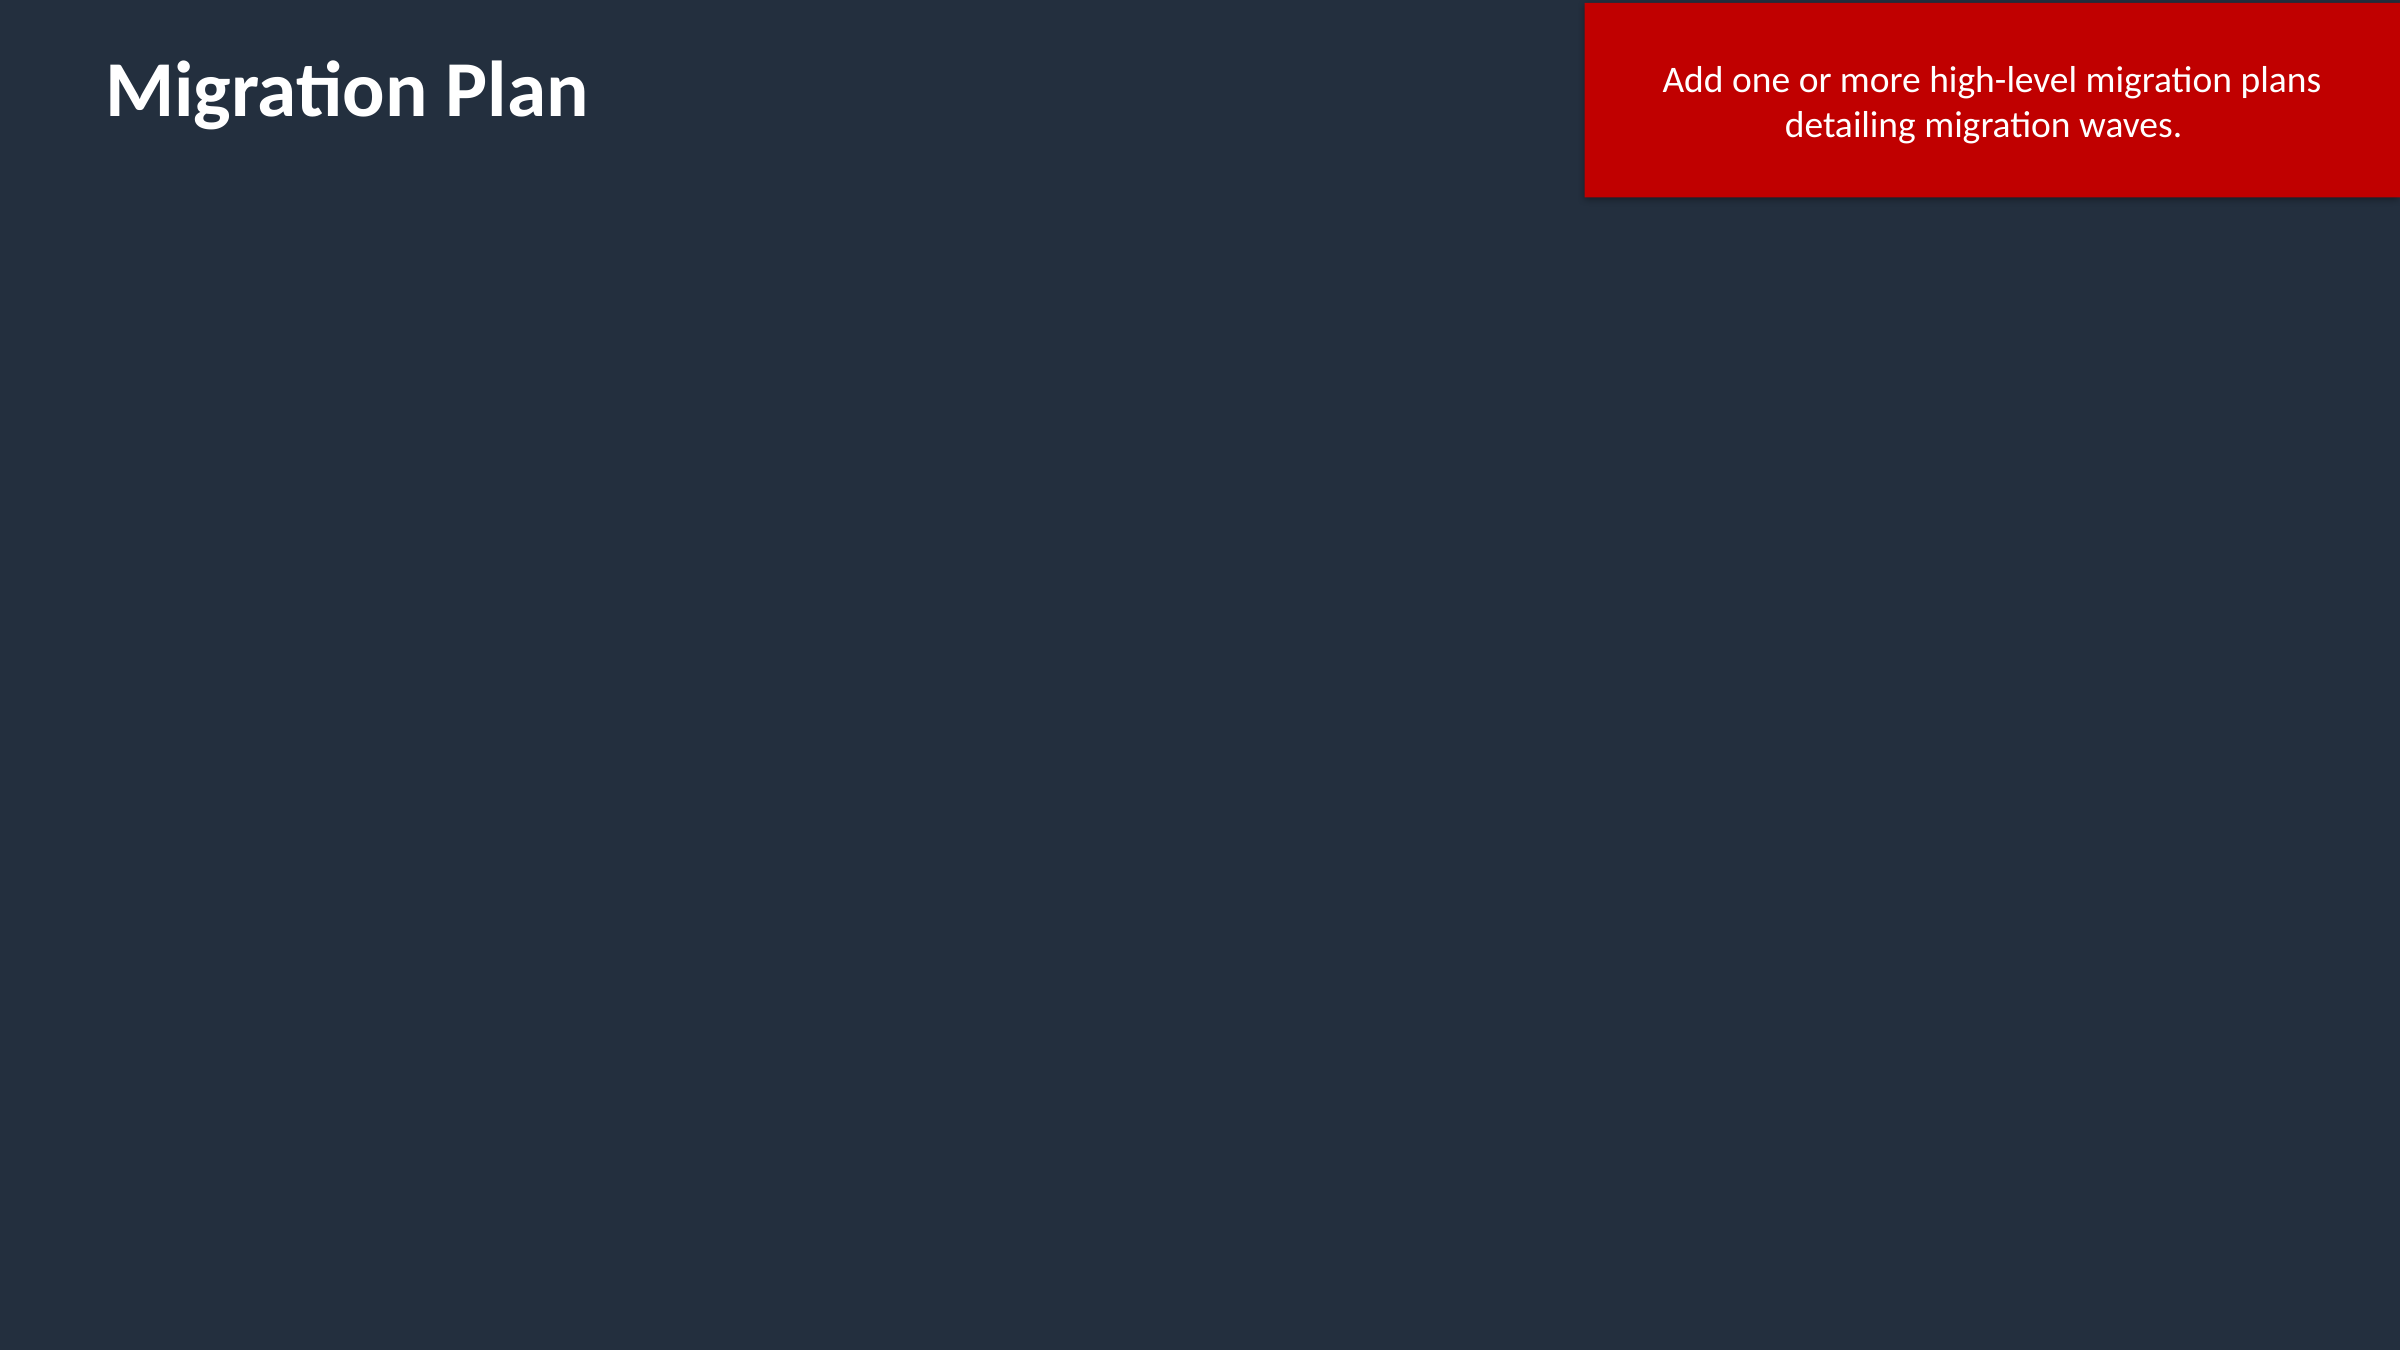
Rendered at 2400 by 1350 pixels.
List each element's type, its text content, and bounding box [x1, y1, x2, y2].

text_box Add one or more high-level migration plans detailing migration waves. [1584, 2, 2400, 198]
title Migration Plan [90, 30, 1579, 179]
